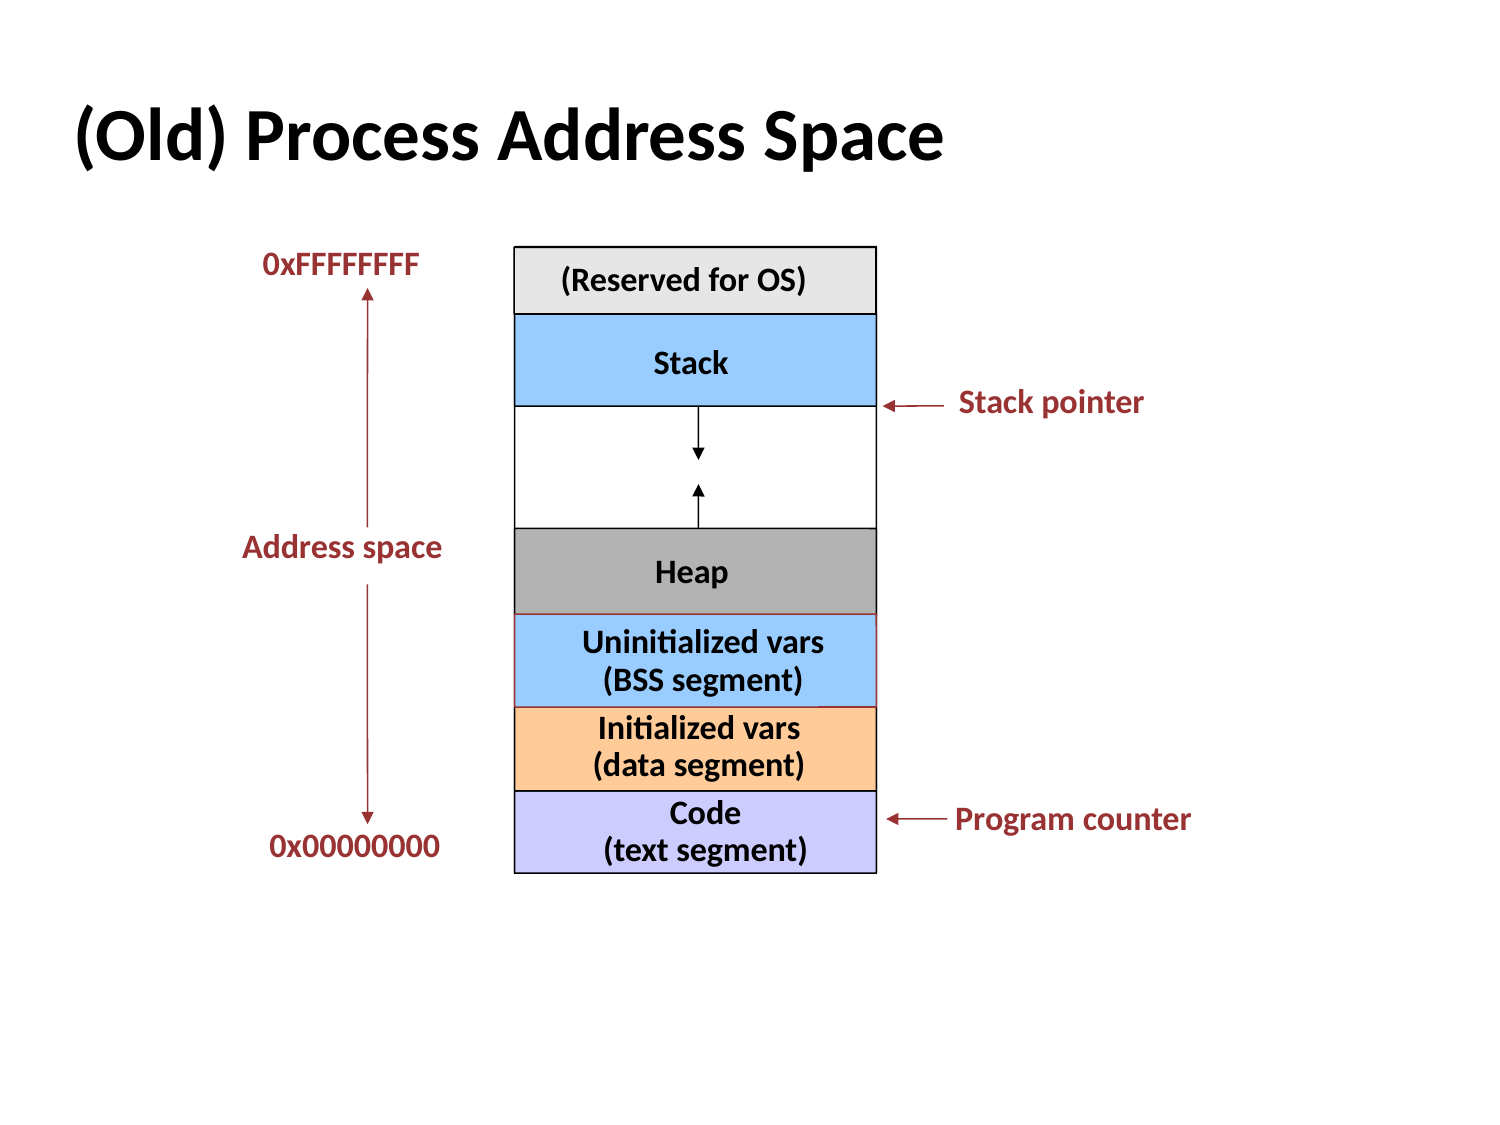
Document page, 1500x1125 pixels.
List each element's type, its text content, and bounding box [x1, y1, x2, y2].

text_box Heap [655, 552, 743, 593]
text_box [692, 405, 705, 460]
text_box [514, 407, 877, 528]
text_box [882, 399, 944, 413]
text_box Code (text segment)‏ [587, 794, 824, 875]
text_box 0x00000000 [269, 827, 474, 868]
text_box Stack [653, 343, 743, 384]
text_box [886, 812, 948, 826]
text_box [822, 791, 877, 874]
text_box Initialized vars (data segment)‏ [576, 709, 822, 829]
text_box 0xFFFFFFFF [262, 244, 479, 285]
text_box Uninitialized vars (BSS segment)‏ [559, 623, 847, 704]
text_box [514, 528, 877, 614]
text_box (Reserved for OS)‏ [560, 261, 846, 302]
text_box [514, 247, 876, 314]
title (Old) Process Address Space [58, 72, 1305, 199]
text_box [514, 614, 877, 708]
text_box [361, 584, 374, 825]
text_box Program counter [955, 799, 1233, 840]
text_box Stack pointer [958, 383, 1174, 423]
text_box [514, 791, 587, 874]
text_box [514, 708, 877, 791]
text_box [514, 313, 877, 407]
text_box [361, 288, 374, 528]
text_box Address space [242, 528, 484, 569]
